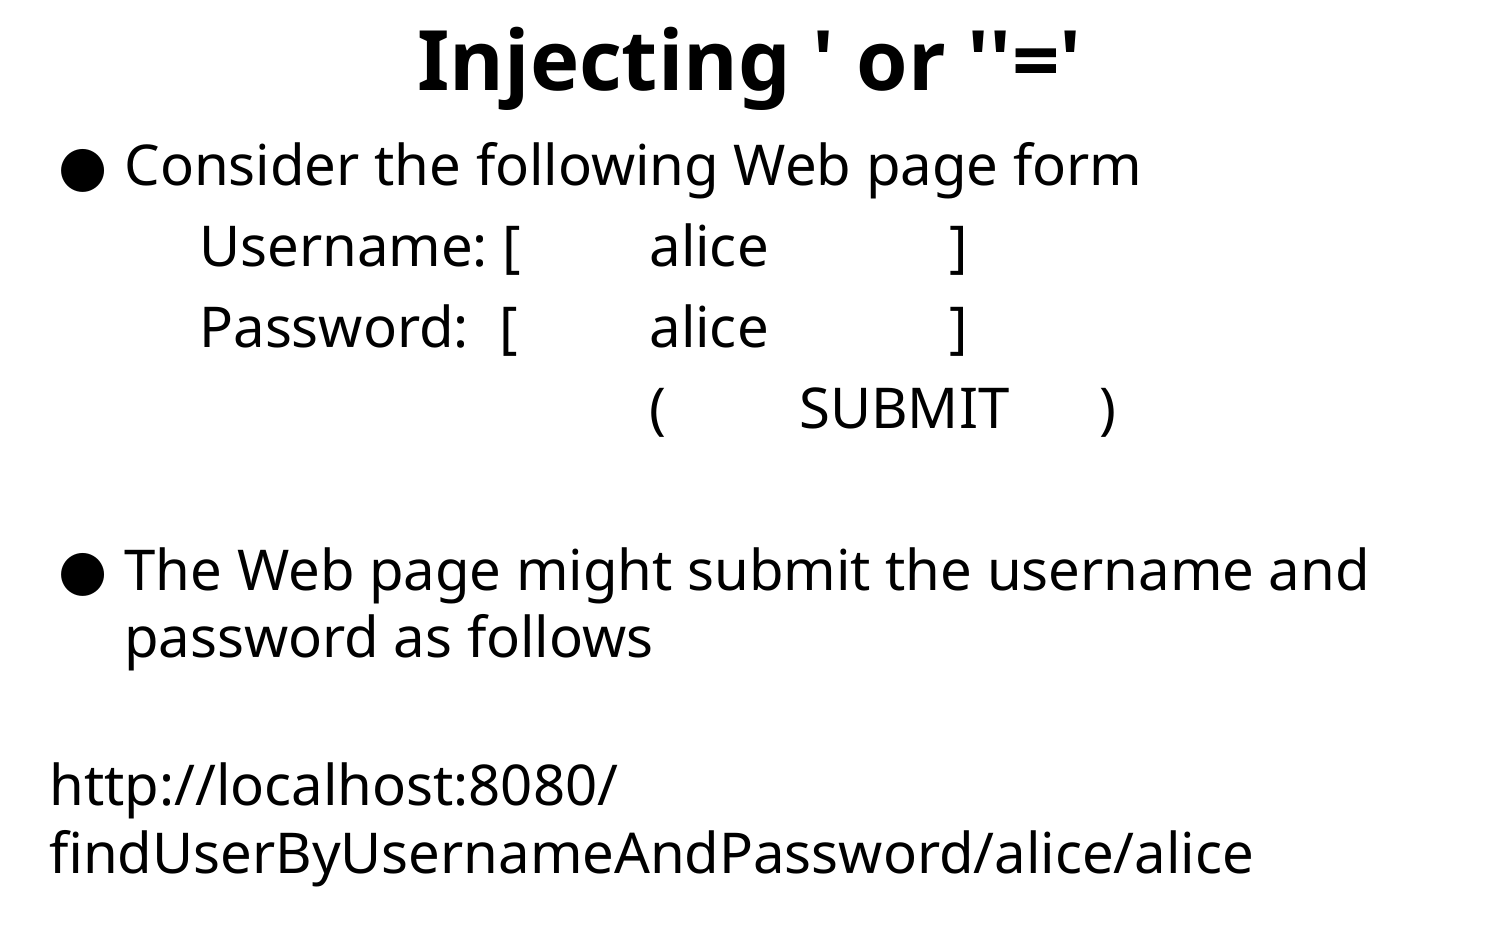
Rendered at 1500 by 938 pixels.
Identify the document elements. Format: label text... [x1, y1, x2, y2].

list Consider the following Web page form Username: [ alice ] Password: [ alice ] ( SUBMIT ) The Web page might submit the username and password as follows http://localhost:8080/findUserByUsernameAndPassword/alice/alice [34, 115, 1500, 938]
title Injecting ' or ''=' [0, 0, 1500, 115]
